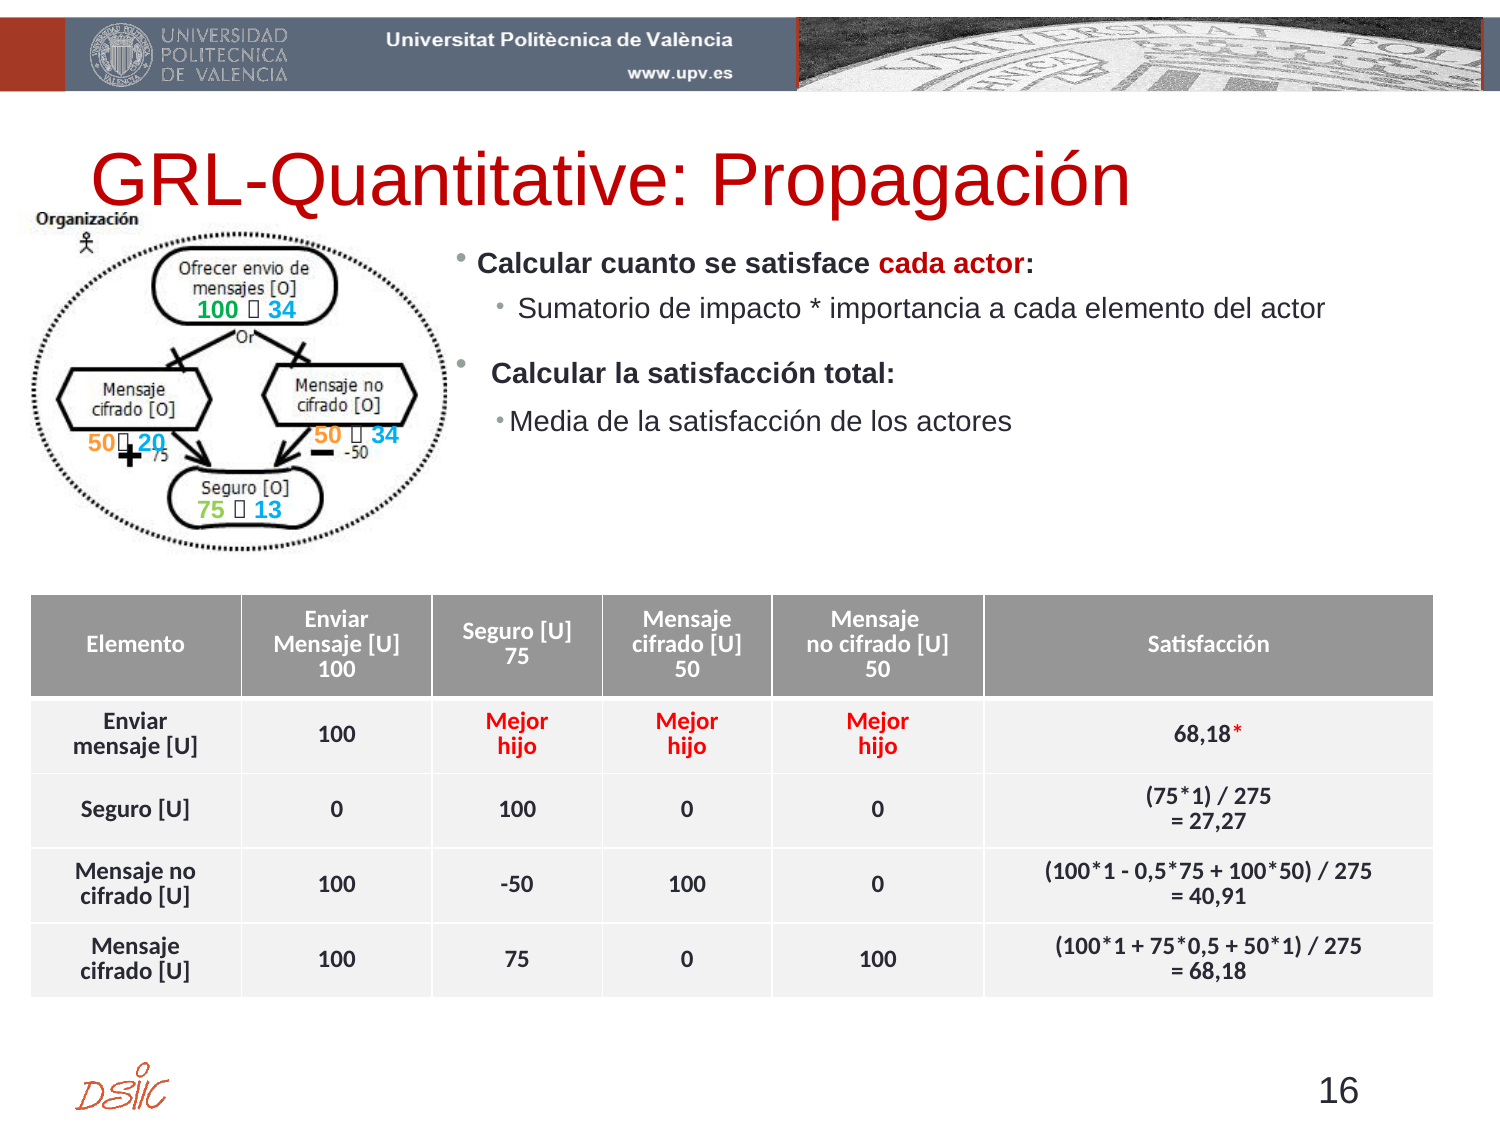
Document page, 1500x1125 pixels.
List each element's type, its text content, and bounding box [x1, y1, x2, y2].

table_header Elemento [31, 595, 241, 696]
table_cell Mensaje no cifrado [U] [31, 849, 241, 922]
picture [88, 15, 753, 101]
table_cell Seguro [U] [31, 774, 241, 847]
table_cell Mejor hijo [433, 701, 602, 773]
table_cell 75 [433, 924, 602, 997]
picture [13, 212, 448, 561]
table_cell (75*1) / 275 = 27,27 [985, 774, 1433, 847]
list Calcular cuanto se satisface cada actor: Sumatorio de impacto * importancia a cada elemento del actor Calcular la satisfacción total: Media de la satisfacción de los actores [419, 220, 1500, 594]
table_cell -50 [433, 849, 602, 922]
table_header Enviar Mensaje [U] 100 [242, 595, 431, 696]
table_header Mensaje cifrado [U] 50 [603, 595, 771, 696]
table_cell 100 [603, 849, 771, 922]
table_cell 0 [603, 774, 771, 847]
table_cell Mejor hijo [603, 701, 771, 773]
table_cell 100 [242, 701, 431, 773]
table_cell 0 [242, 774, 431, 847]
picture [75, 1062, 170, 1110]
table_cell 68,18* [985, 701, 1433, 773]
table_cell 0 [773, 774, 983, 847]
table_cell 0 [603, 924, 771, 997]
slide_number 16 [1303, 1058, 1478, 1113]
table_cell 100 [242, 924, 431, 997]
table_cell (100*1 + 75*0,5 + 50*1) / 275 = 68,18 [985, 924, 1433, 997]
table_header Seguro [U] 75 [433, 595, 602, 696]
table_cell 100 [773, 924, 983, 997]
table_header Satisfacción [985, 595, 1433, 696]
table_cell Mejor hijo [773, 701, 983, 773]
table_cell Mensaje cifrado [U] [31, 924, 241, 997]
picture [797, 17, 1483, 91]
table_cell 0 [773, 849, 983, 922]
table_cell 100 [433, 774, 602, 847]
table_cell (100*1 - 0,5*75 + 100*50) / 275 = 40,91 [985, 849, 1433, 922]
table_header Mensaje no cifrado [U] 50 [773, 595, 983, 696]
title GRL-Quantitative: Propagación [75, 101, 1425, 220]
table_cell 100 [242, 849, 431, 922]
table_cell Enviar mensaje [U] [31, 701, 241, 773]
